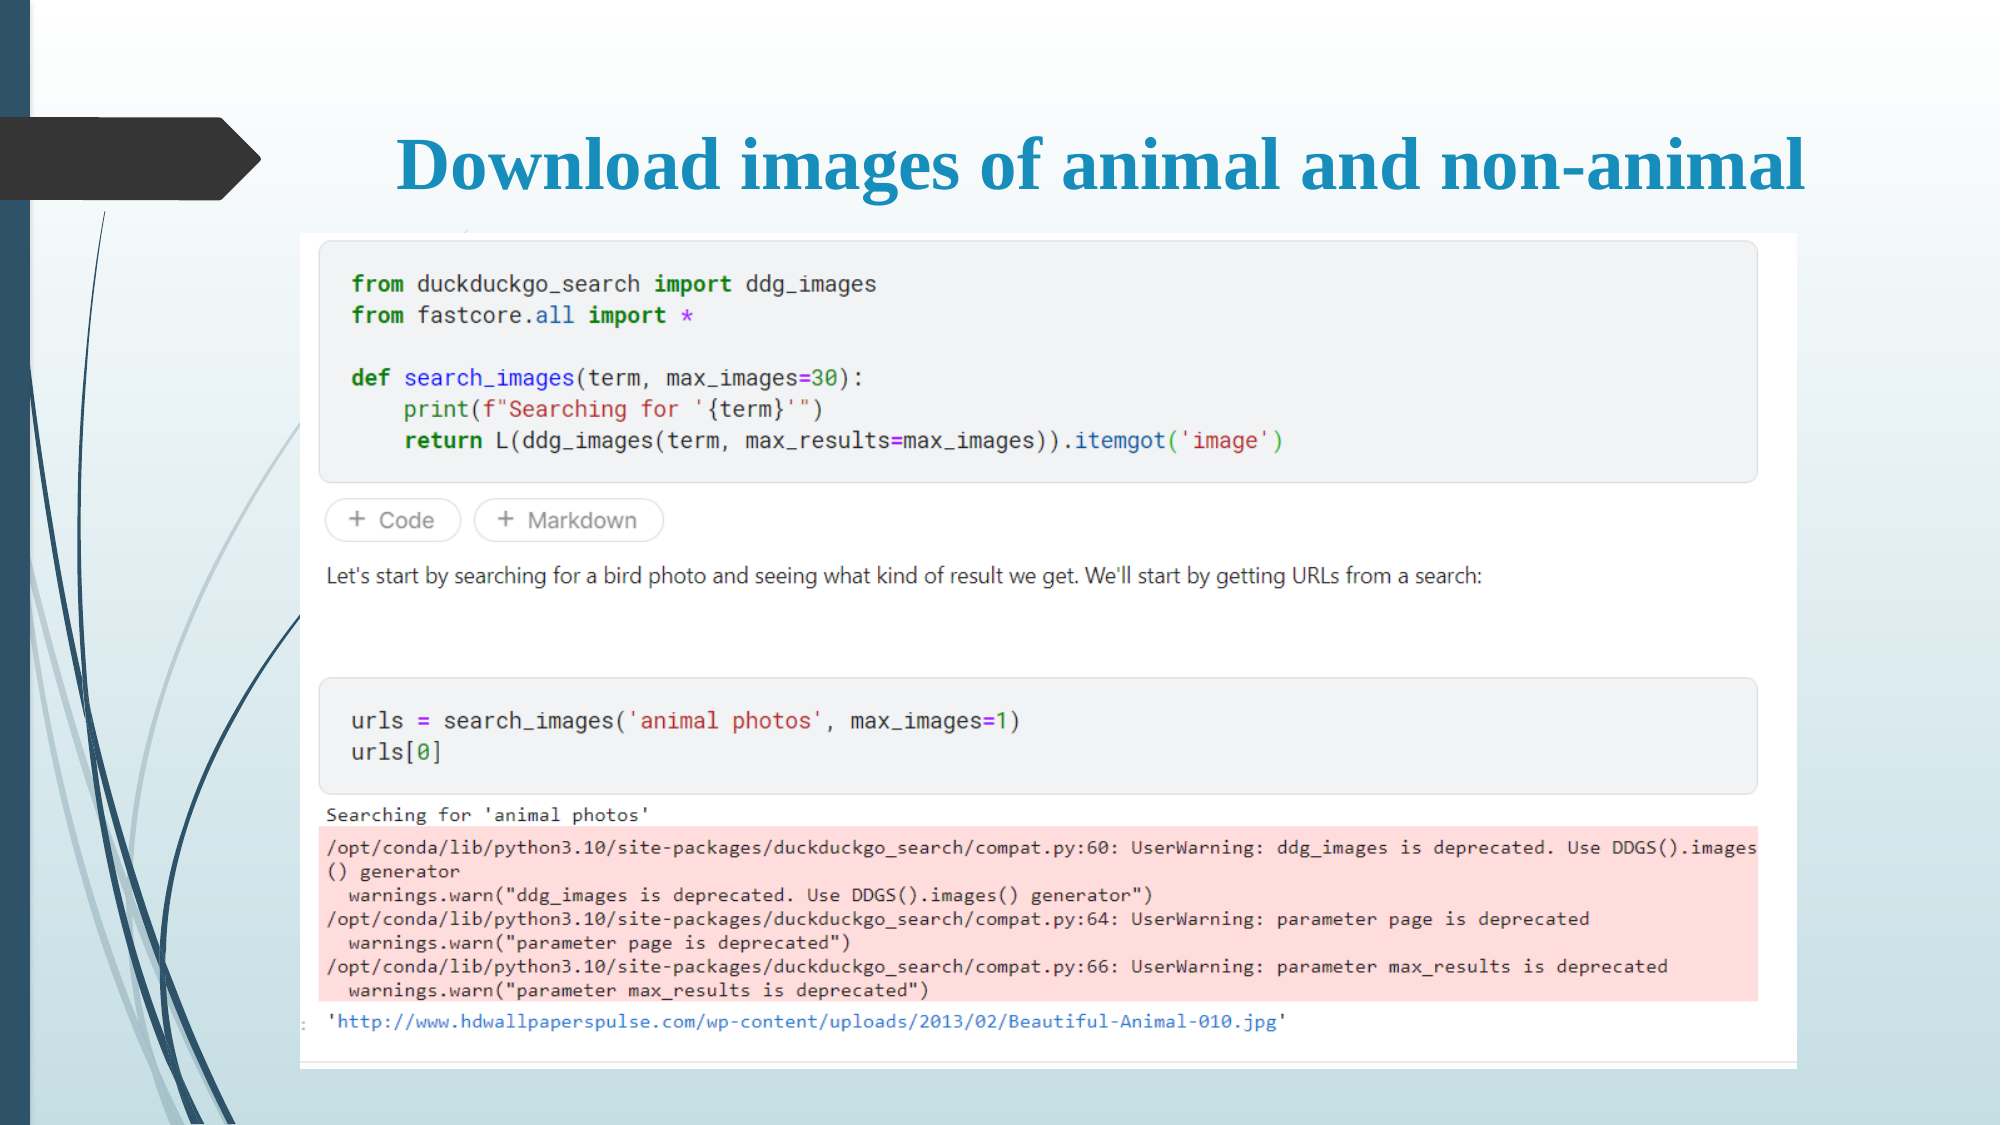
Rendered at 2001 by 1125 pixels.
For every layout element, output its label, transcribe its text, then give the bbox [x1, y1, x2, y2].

title Download images of animal and non-animal [370, 106, 1833, 317]
picture [300, 232, 1797, 1069]
